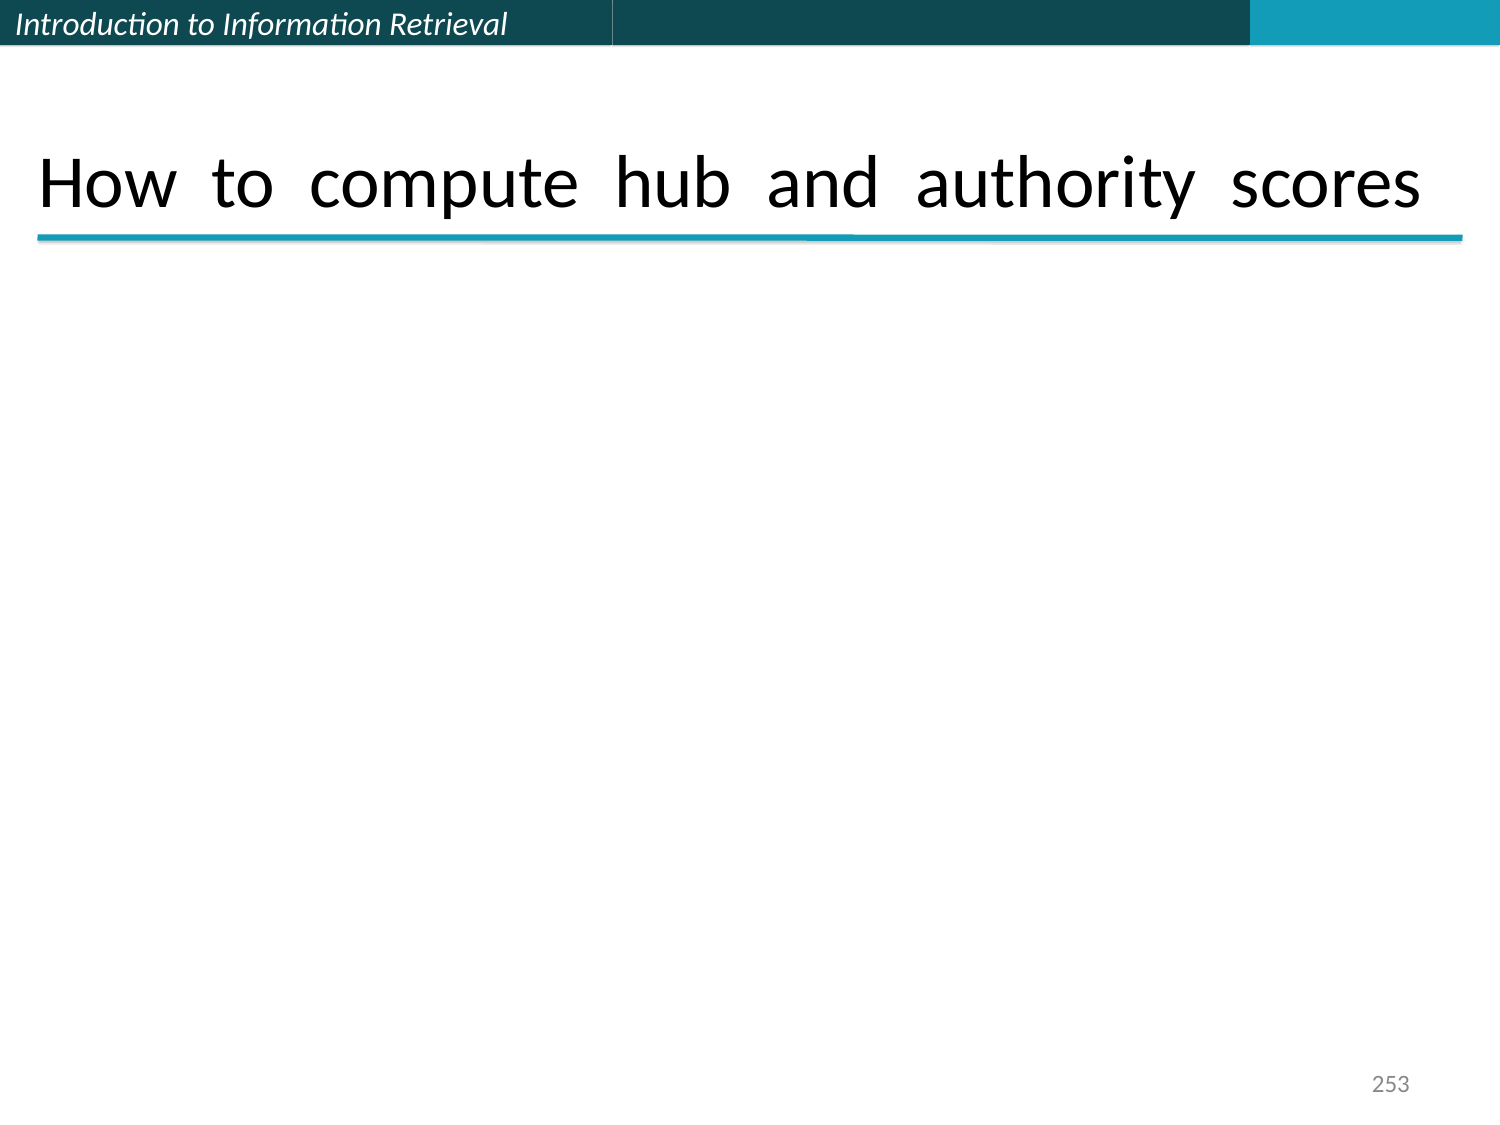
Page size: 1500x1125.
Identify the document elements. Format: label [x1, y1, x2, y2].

text_box [1074, 1062, 1425, 1103]
text_box [23, 0, 1449, 231]
